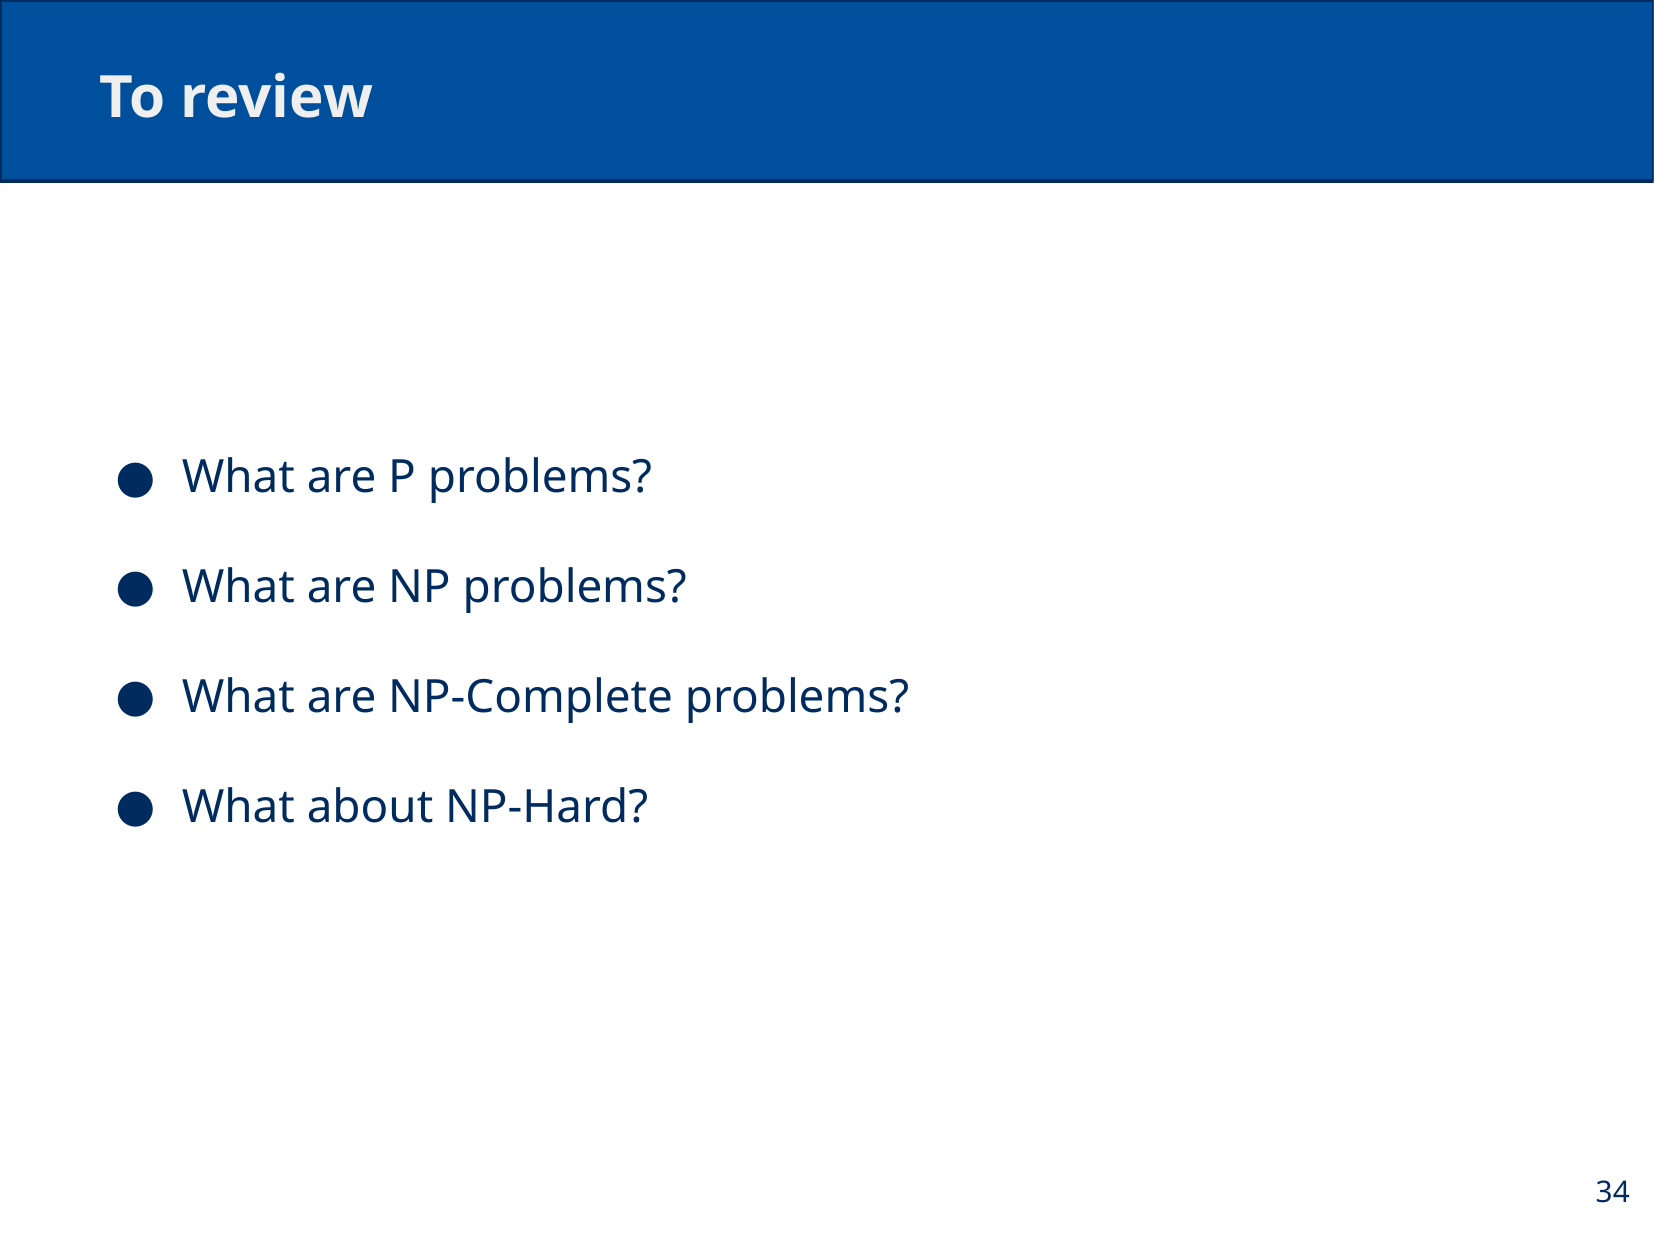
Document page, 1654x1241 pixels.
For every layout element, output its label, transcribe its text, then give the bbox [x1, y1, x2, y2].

list What are P problems? What are NP problems? What are NP-Complete problems? What about NP-Hard? [82, 375, 1571, 1188]
slide_number 34 [1547, 1145, 1647, 1241]
title To review [82, 35, 1571, 146]
